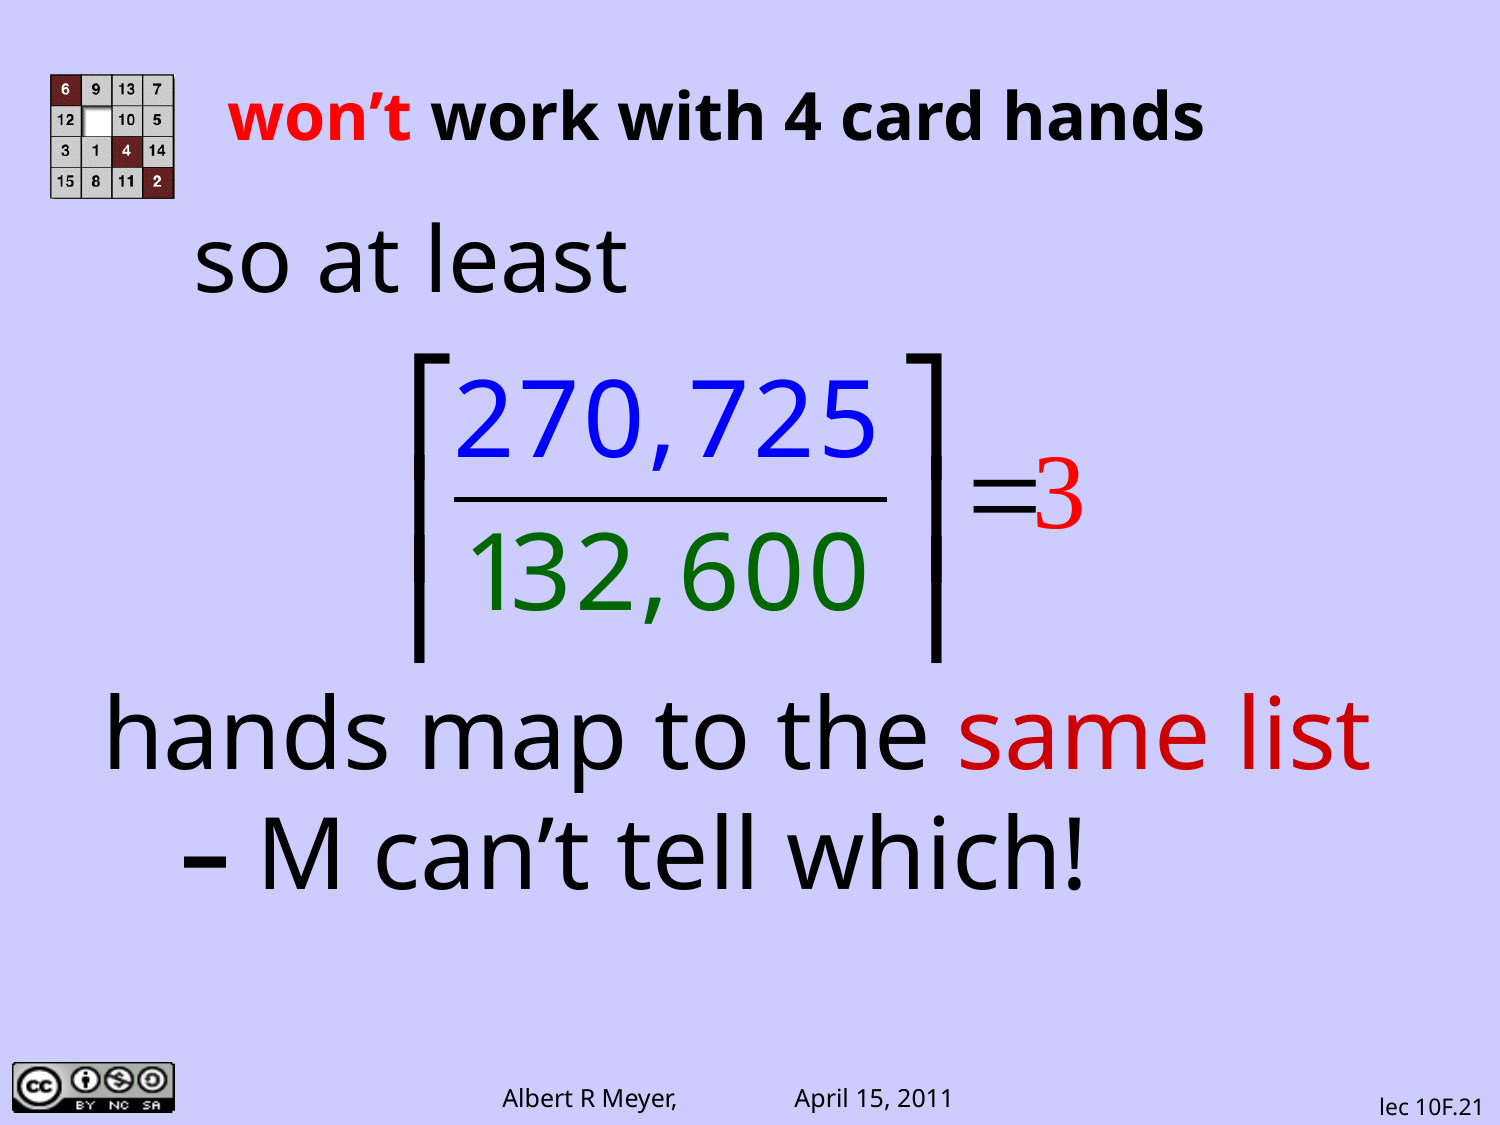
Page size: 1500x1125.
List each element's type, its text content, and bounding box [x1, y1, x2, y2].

picture [50, 74, 175, 199]
picture [12, 1062, 175, 1113]
text_box so at least [178, 193, 644, 318]
text_box hands map to the same list – M can’t tell which! [87, 662, 1425, 918]
title won’t work with 4 card hands [212, 24, 1301, 213]
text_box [386, 330, 1113, 672]
slide_number lec 10F.21 [1062, 1084, 1500, 1125]
